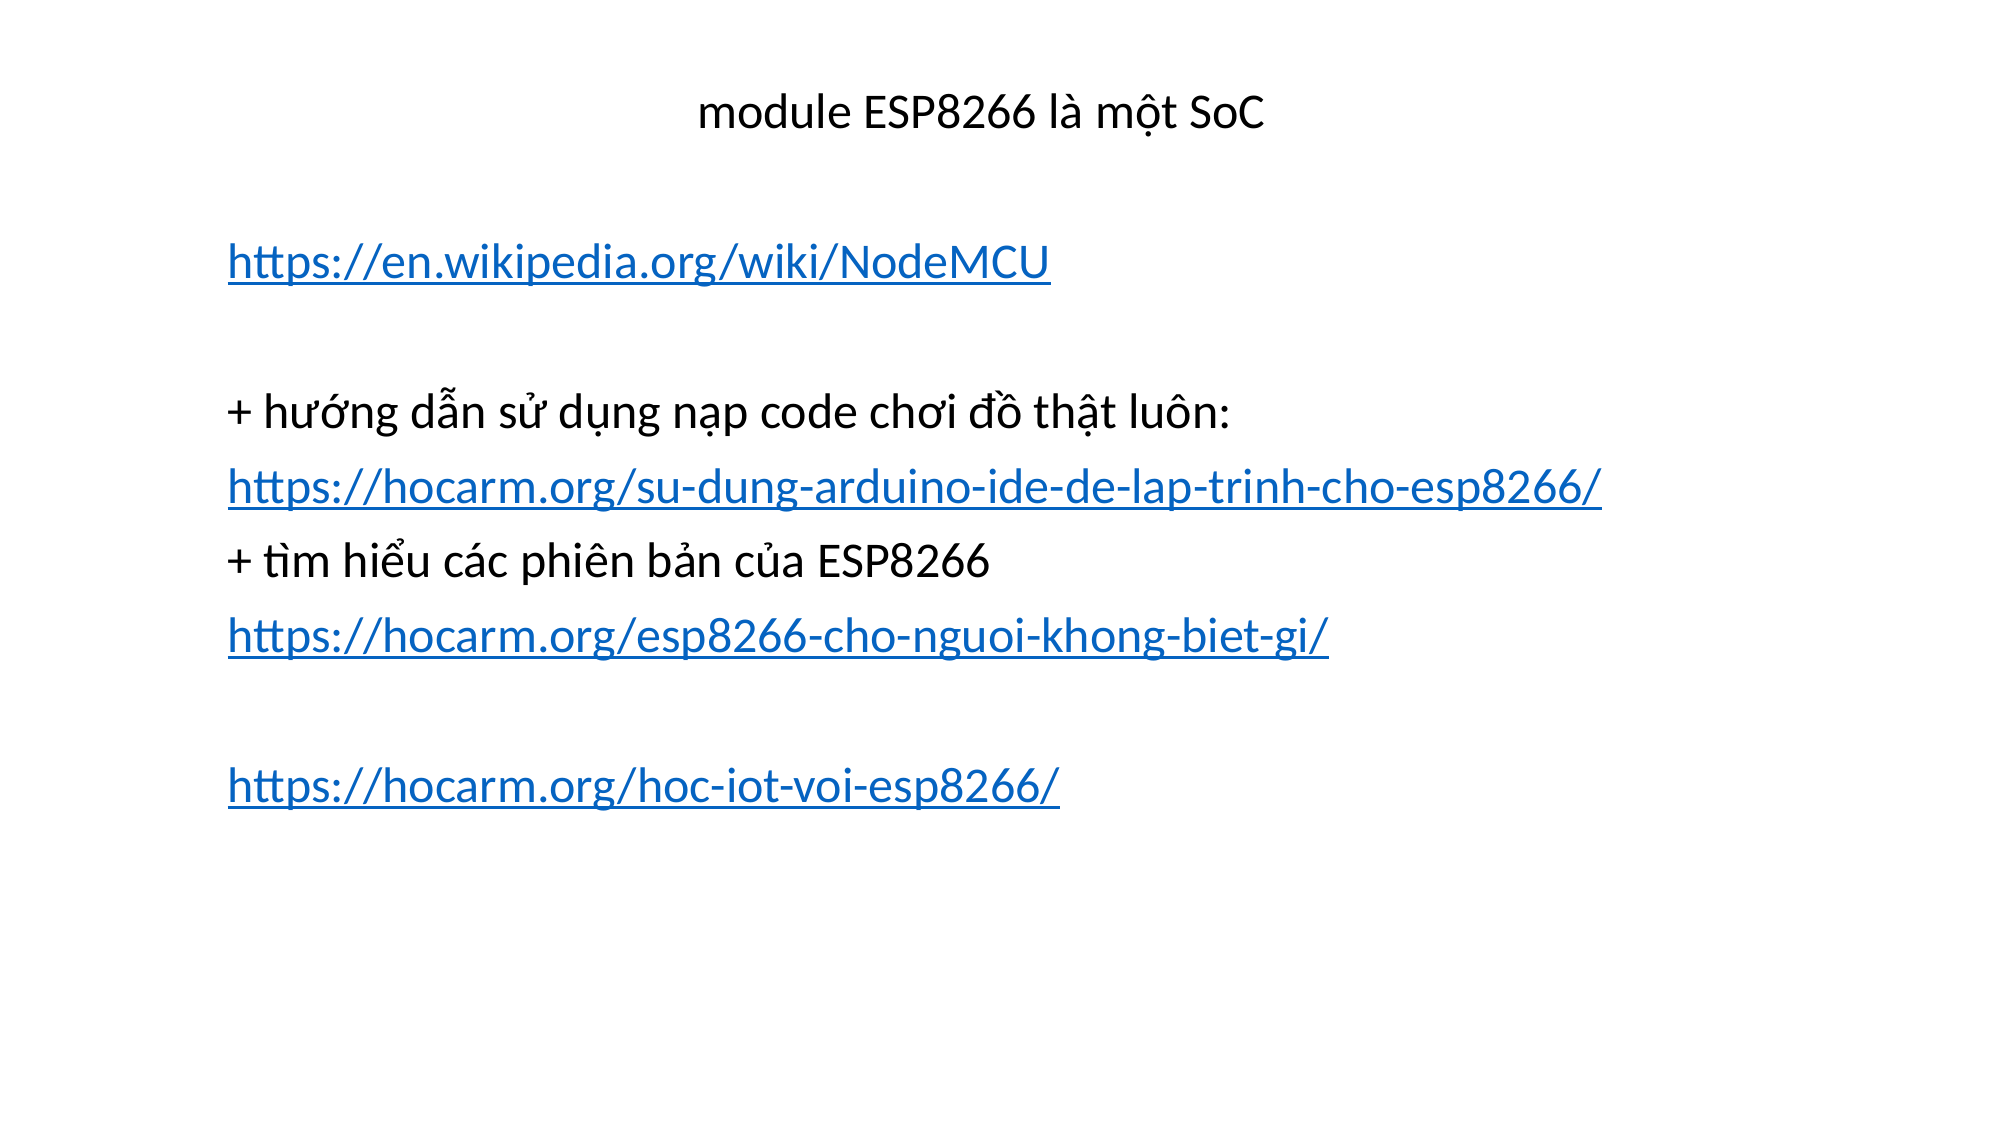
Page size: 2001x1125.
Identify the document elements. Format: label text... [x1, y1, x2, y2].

subtitle module ESP8266 là một SoC https://en.wikipedia.org/wiki/NodeMCU + hướng dẫn sử dụng nạp code chơi đồ thật luôn: https://hocarm.org/su-dung-arduino-ide-de-lap-trinh-cho-esp8266/ + tìm hiểu các phiên bản của ESP8266 https://hocarm.org/esp8266-cho-nguoi-khong-biet-gi/ https://hocarm.org/hoc-iot-voi-esp8266/ [212, 78, 1750, 863]
